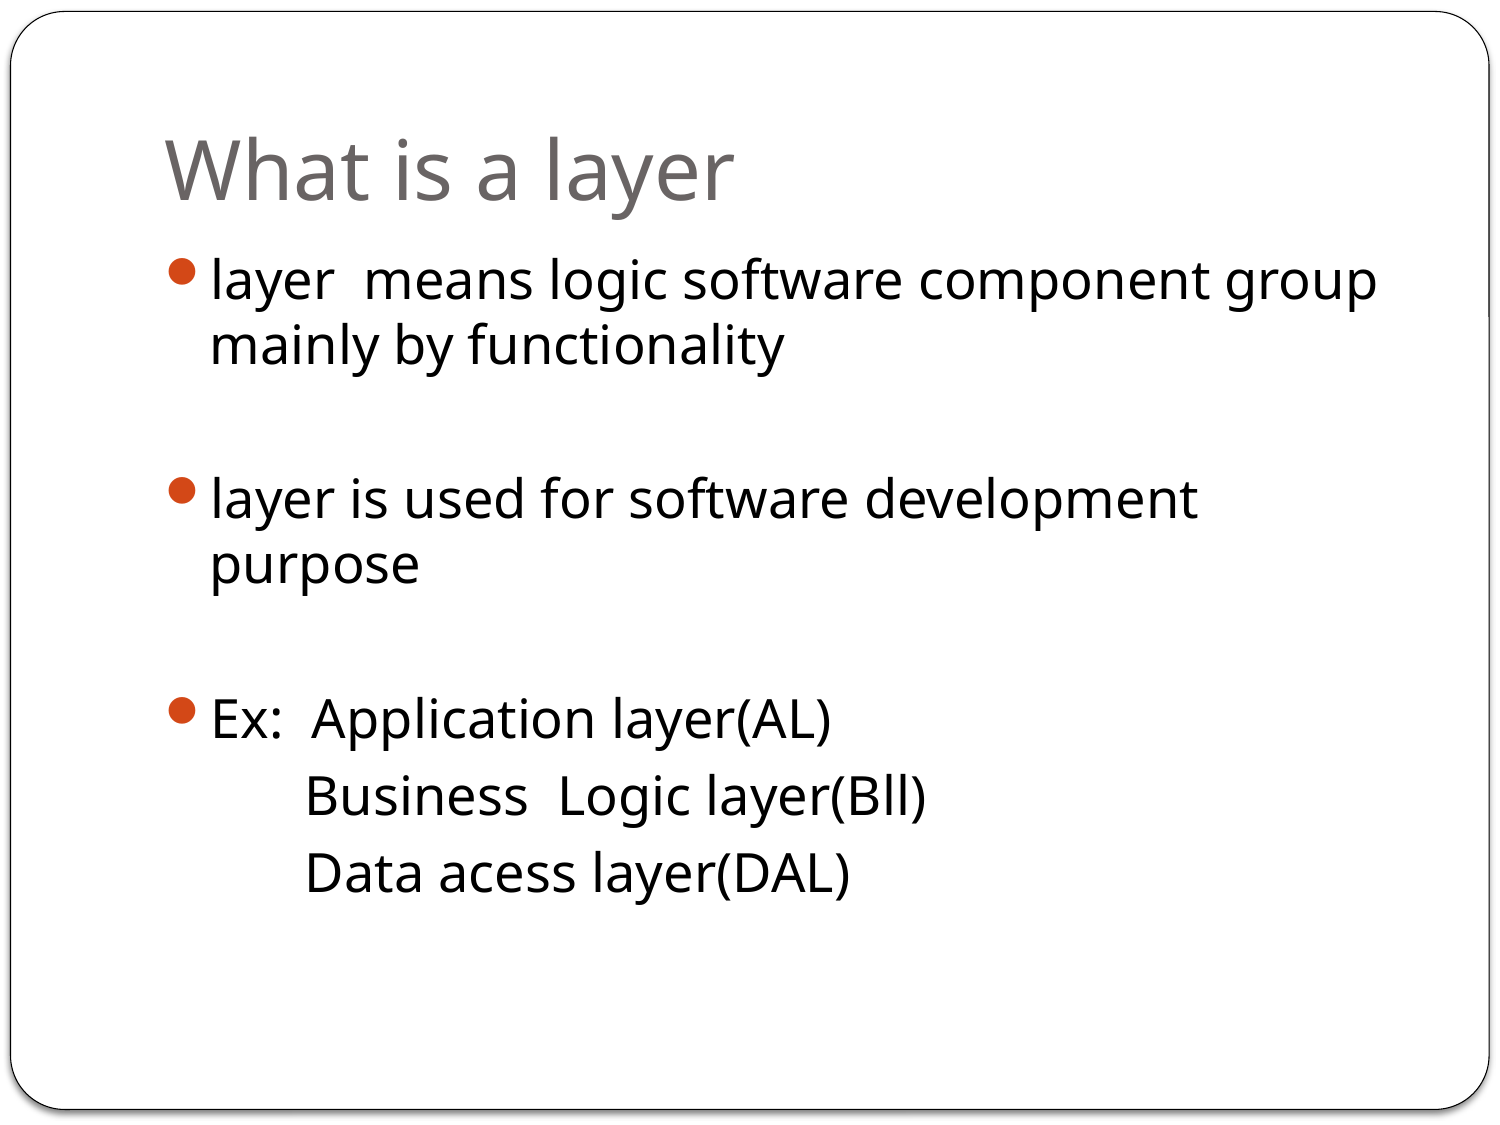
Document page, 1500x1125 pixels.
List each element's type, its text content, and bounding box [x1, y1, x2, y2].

title What is a layer [150, 45, 1425, 233]
list layer means logic software component group mainly by functionality layer is used for software development purpose Ex: Application layer(AL) Business Logic layer(Bll) Data acess layer(DAL) [150, 237, 1425, 988]
